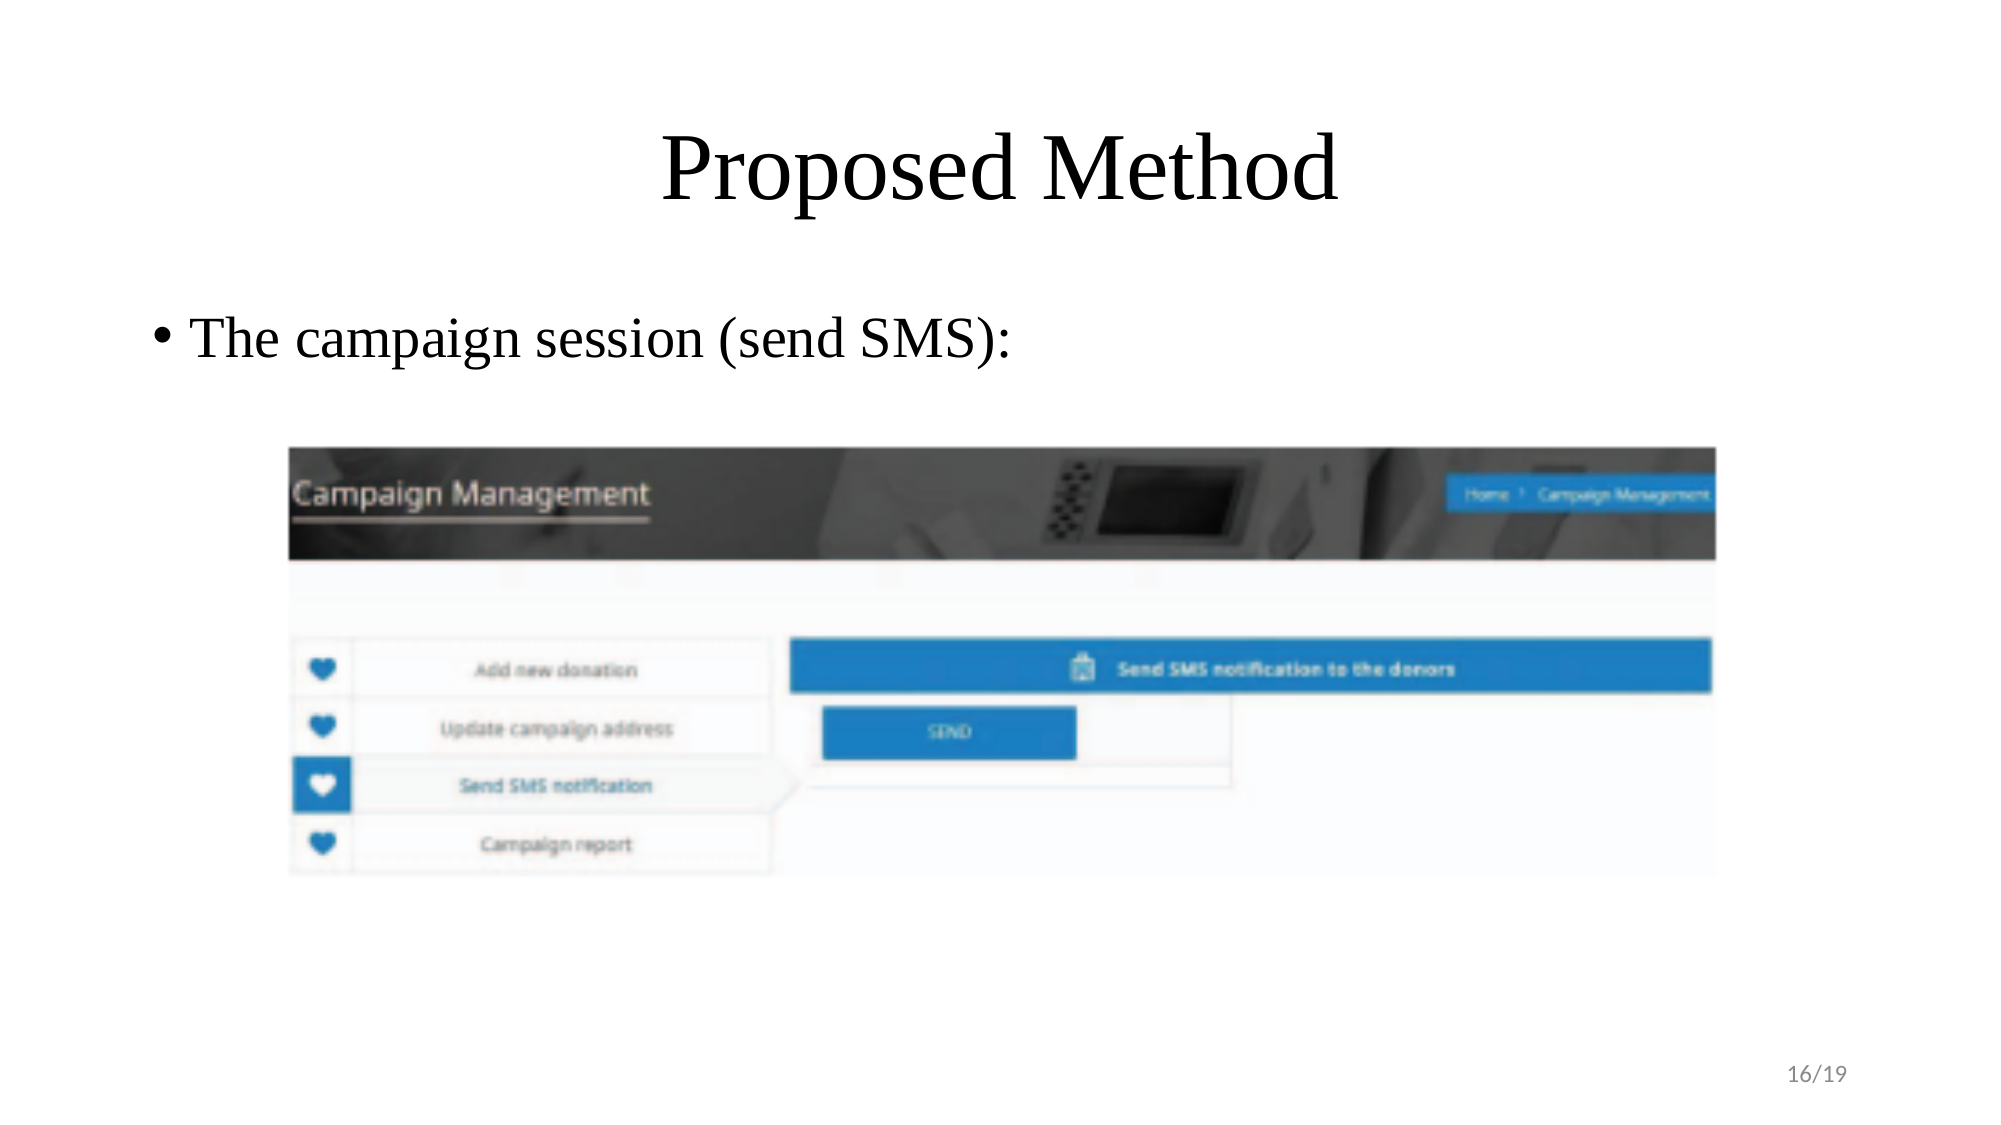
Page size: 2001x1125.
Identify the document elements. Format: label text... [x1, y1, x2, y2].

slide_number 16/19 [1412, 1042, 1863, 1103]
picture [232, 416, 1768, 896]
title Proposed Method [137, 59, 1863, 278]
list The campaign session (send SMS): [137, 299, 1863, 1014]
